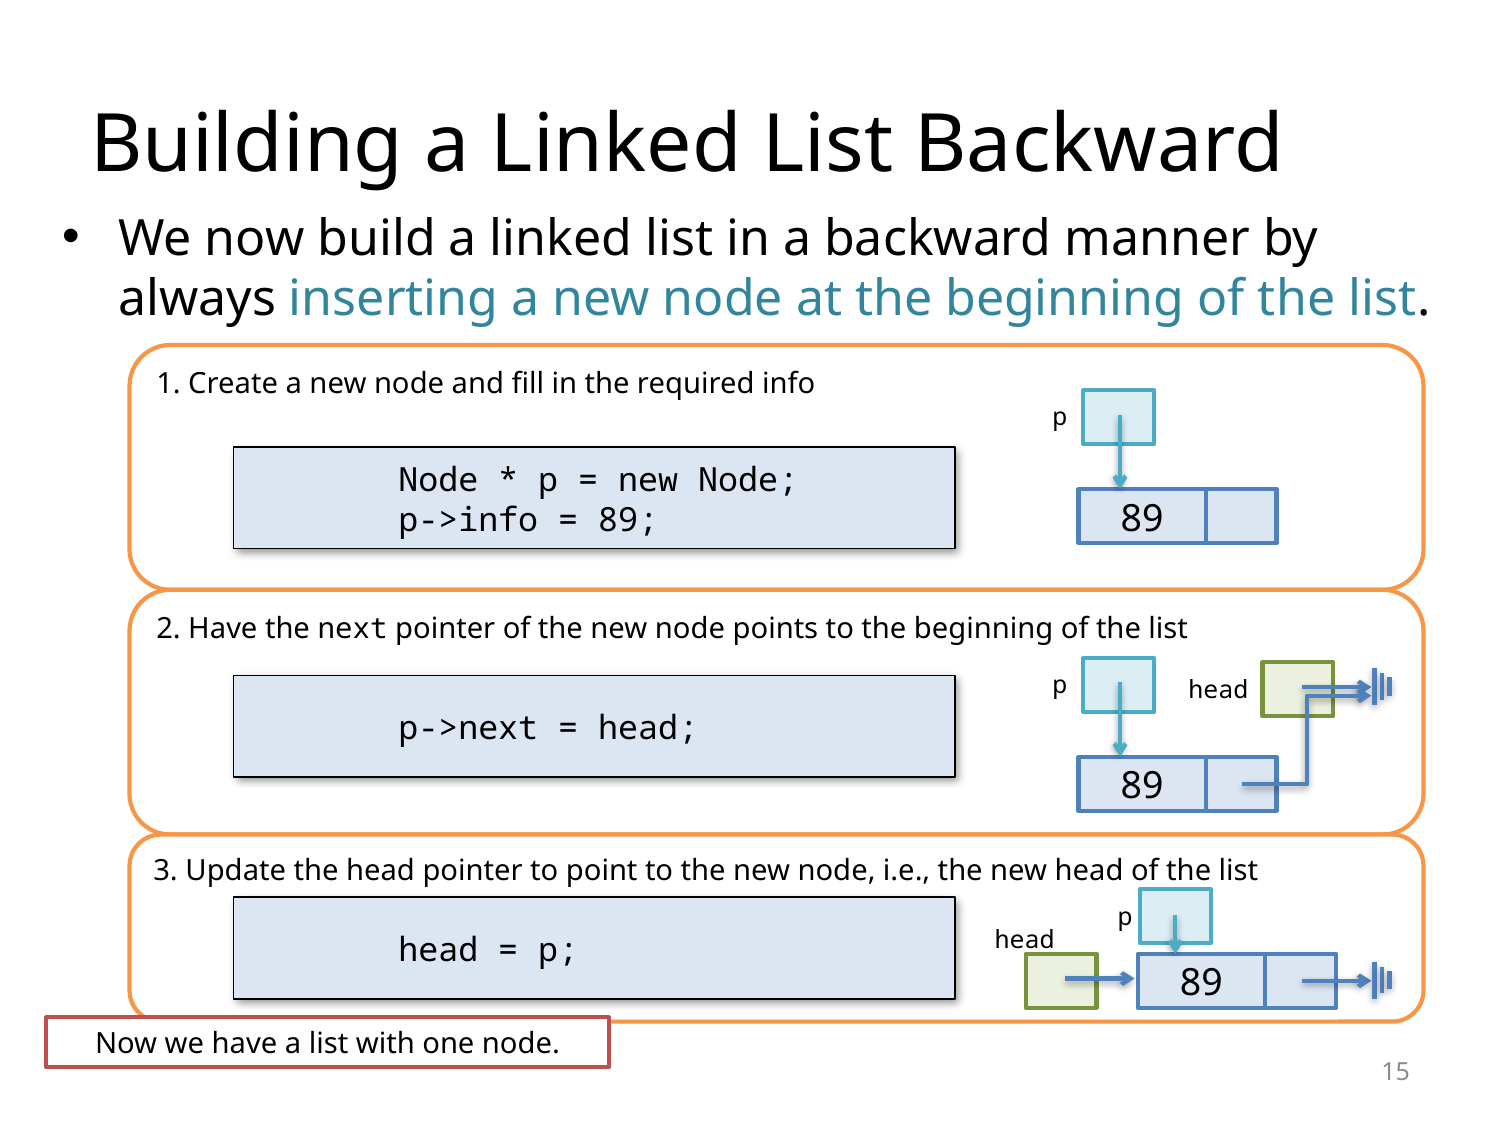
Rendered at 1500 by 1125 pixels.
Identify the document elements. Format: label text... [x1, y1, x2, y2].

text_box head [979, 916, 1070, 961]
text_box head [1173, 666, 1264, 712]
text_box 2. Have the next pointer of the new node points to the beginning of the list [127, 587, 1426, 833]
slide_number 15 [1074, 1042, 1425, 1103]
text_box 1. Create a new node and fill in the required info [127, 342, 1426, 590]
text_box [1078, 488, 1277, 544]
text_box [1081, 656, 1156, 714]
text_box p->next = head; [233, 675, 956, 778]
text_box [1078, 756, 1277, 811]
text_box [1138, 887, 1213, 945]
title Building a Linked List Backward [75, 45, 1425, 197]
text_box p [1037, 661, 1083, 706]
text_box head = p; [233, 896, 956, 1000]
text_box [1024, 952, 1099, 1010]
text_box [1242, 695, 1372, 785]
text_box p [1037, 393, 1083, 438]
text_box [1137, 953, 1337, 1008]
text_box [1260, 660, 1335, 694]
text_box [1081, 388, 1156, 446]
list We now build a linked list in a backward manner by always inserting a new node at the beginning of the list. [47, 197, 1456, 1022]
text_box 3. Update the head pointer to point to the new node, i.e., the new head of the list [127, 832, 1426, 1024]
text_box Now we have a list with one node. [44, 1015, 611, 1069]
text_box p [1102, 893, 1148, 939]
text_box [1374, 961, 1390, 1000]
text_box Node * p = new Node; p->info = 89; [233, 446, 956, 549]
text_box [1374, 667, 1390, 706]
